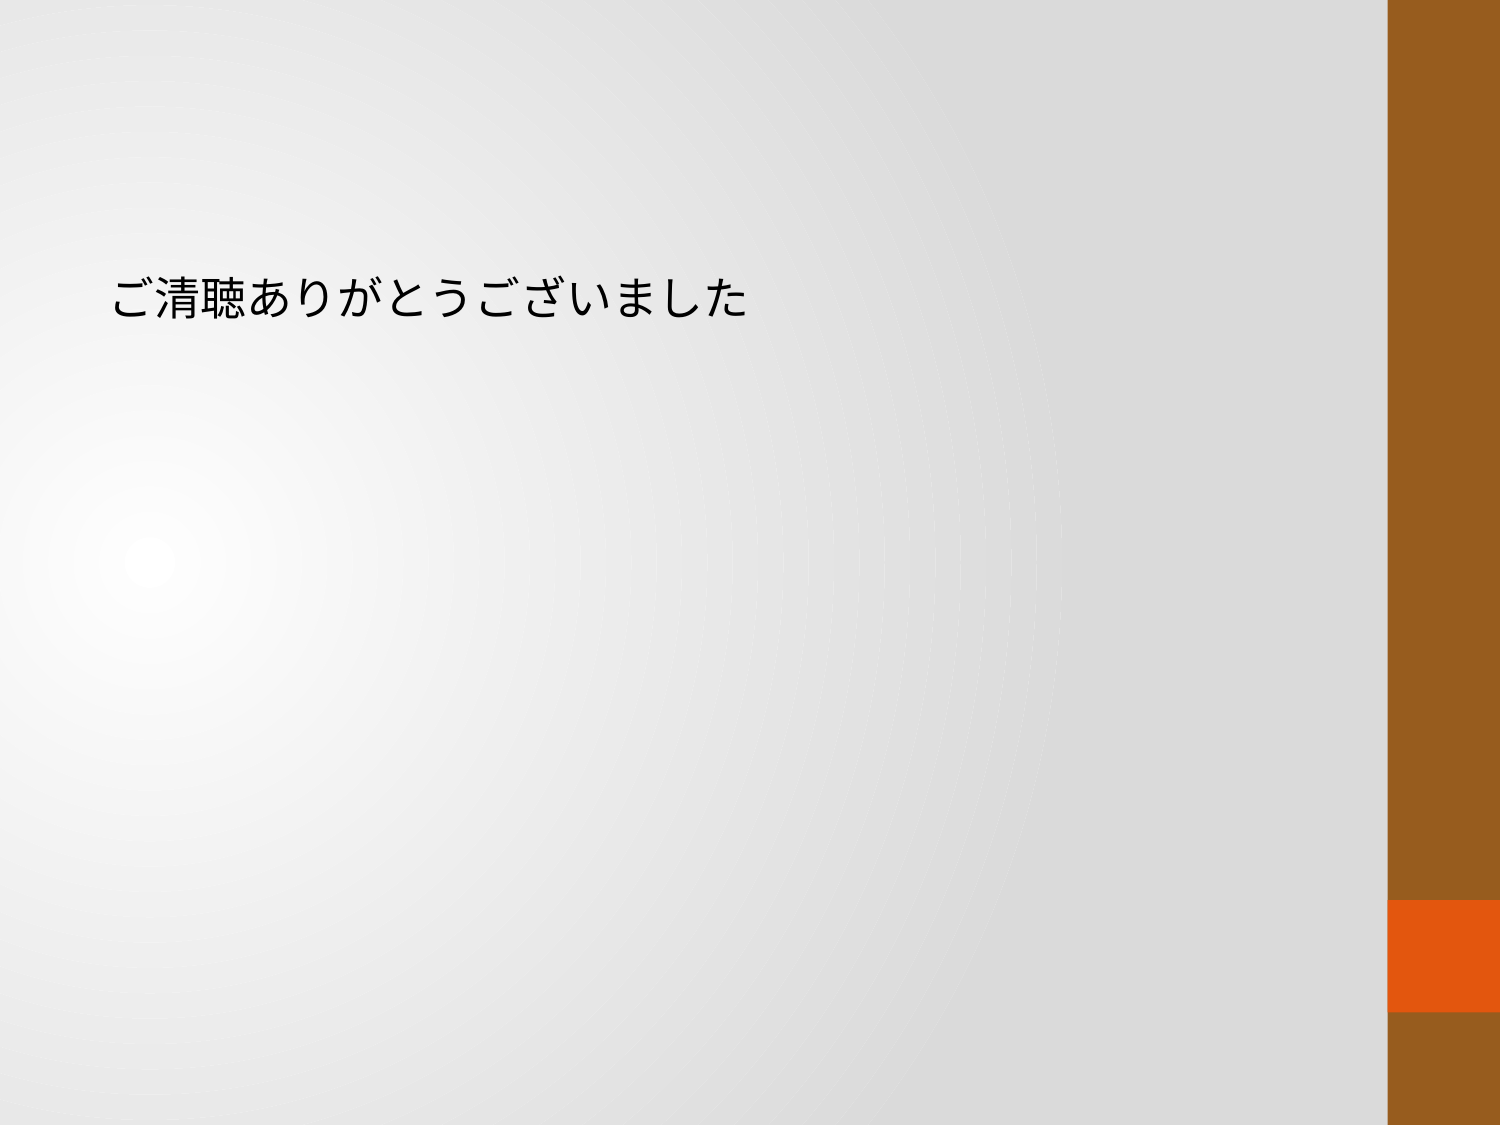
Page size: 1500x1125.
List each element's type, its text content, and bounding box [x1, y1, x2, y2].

list ご清聴ありがとうございました [75, 262, 1325, 1050]
